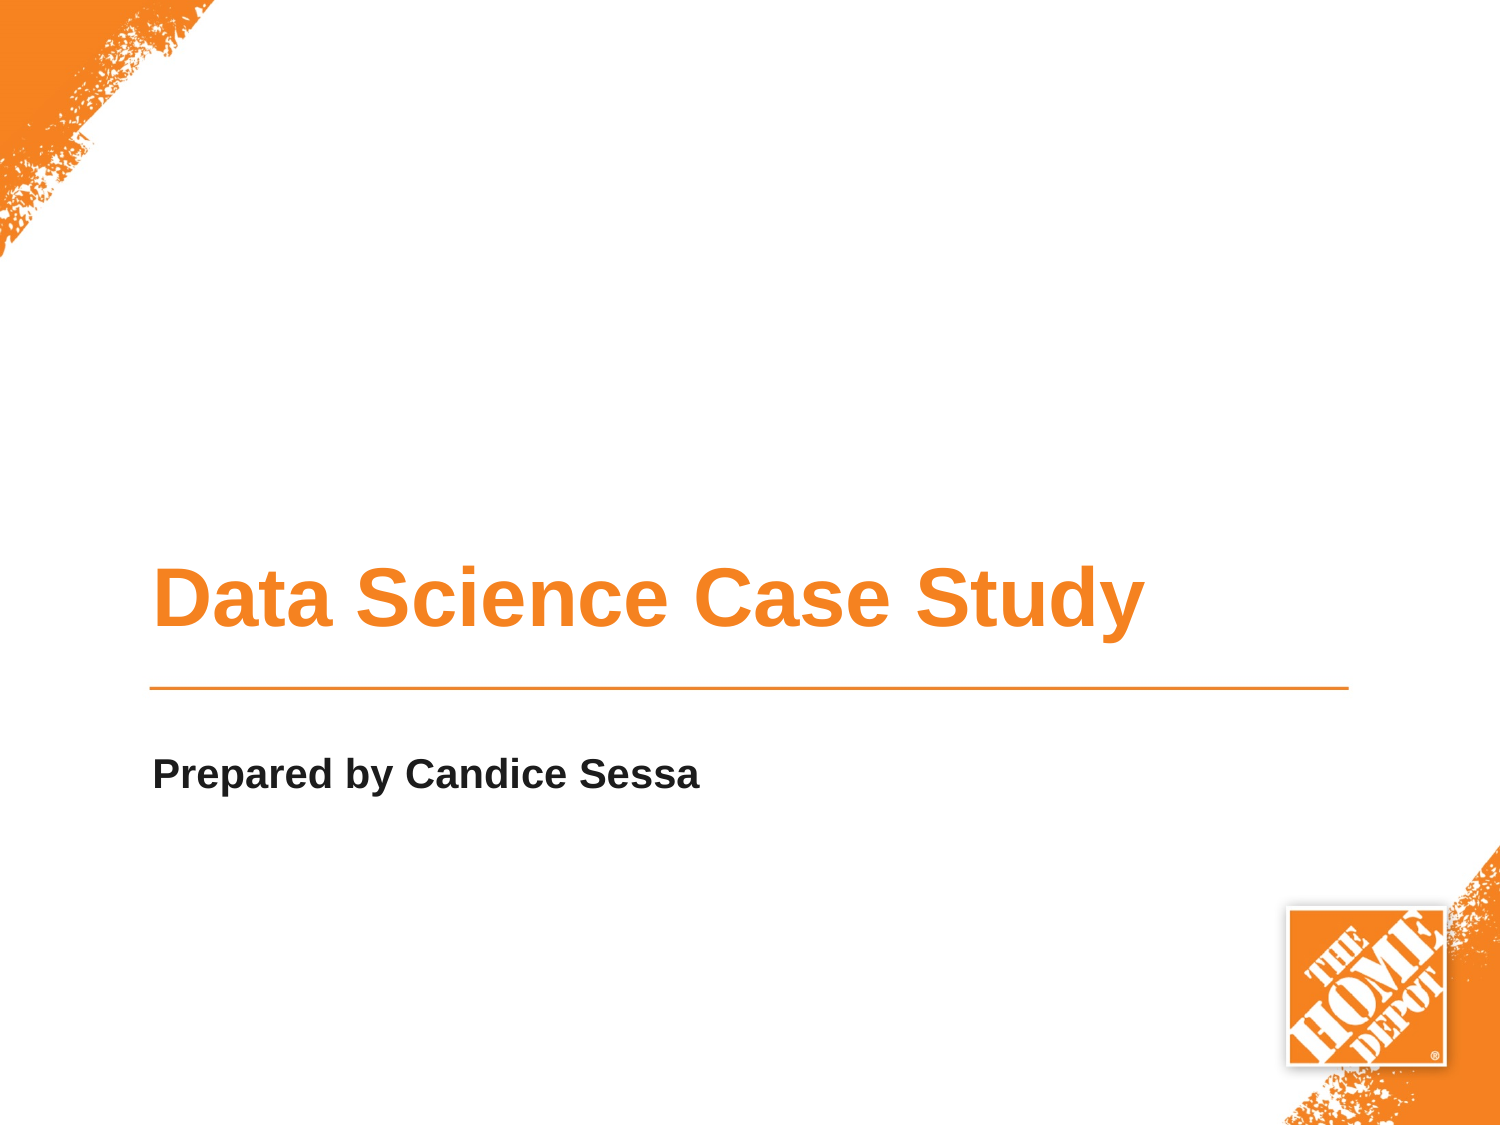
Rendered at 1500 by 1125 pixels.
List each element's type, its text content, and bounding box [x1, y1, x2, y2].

title Data Science Case Study [137, 275, 1268, 651]
picture [0, 0, 1500, 1125]
subtitle Prepared by Candice Sessa [137, 739, 1188, 917]
